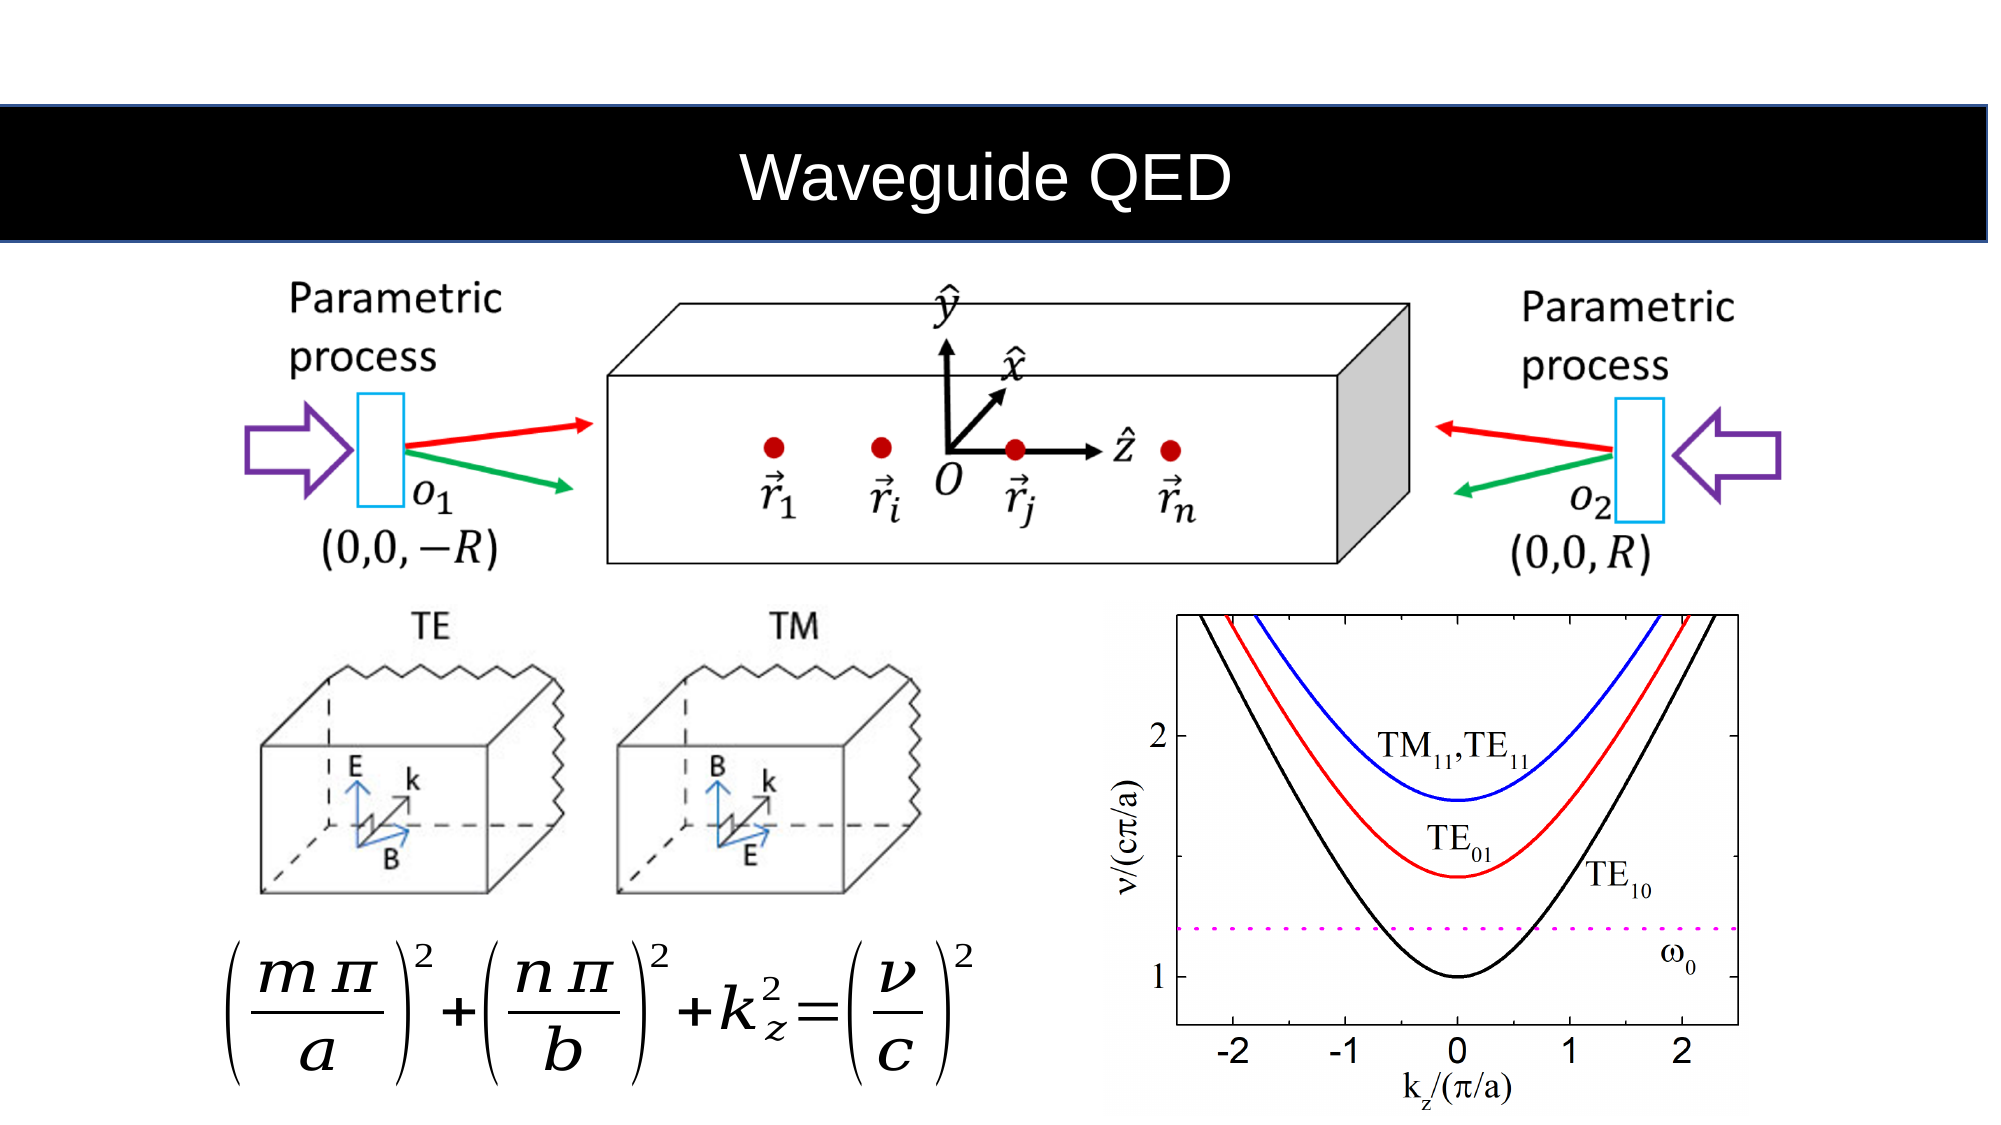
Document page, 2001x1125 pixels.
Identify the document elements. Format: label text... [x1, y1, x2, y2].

text_box [318, 105, 1698, 228]
text_box Waveguide QED [0, 104, 1988, 243]
picture [1102, 600, 1749, 1116]
picture [231, 277, 1785, 592]
picture [231, 600, 939, 908]
